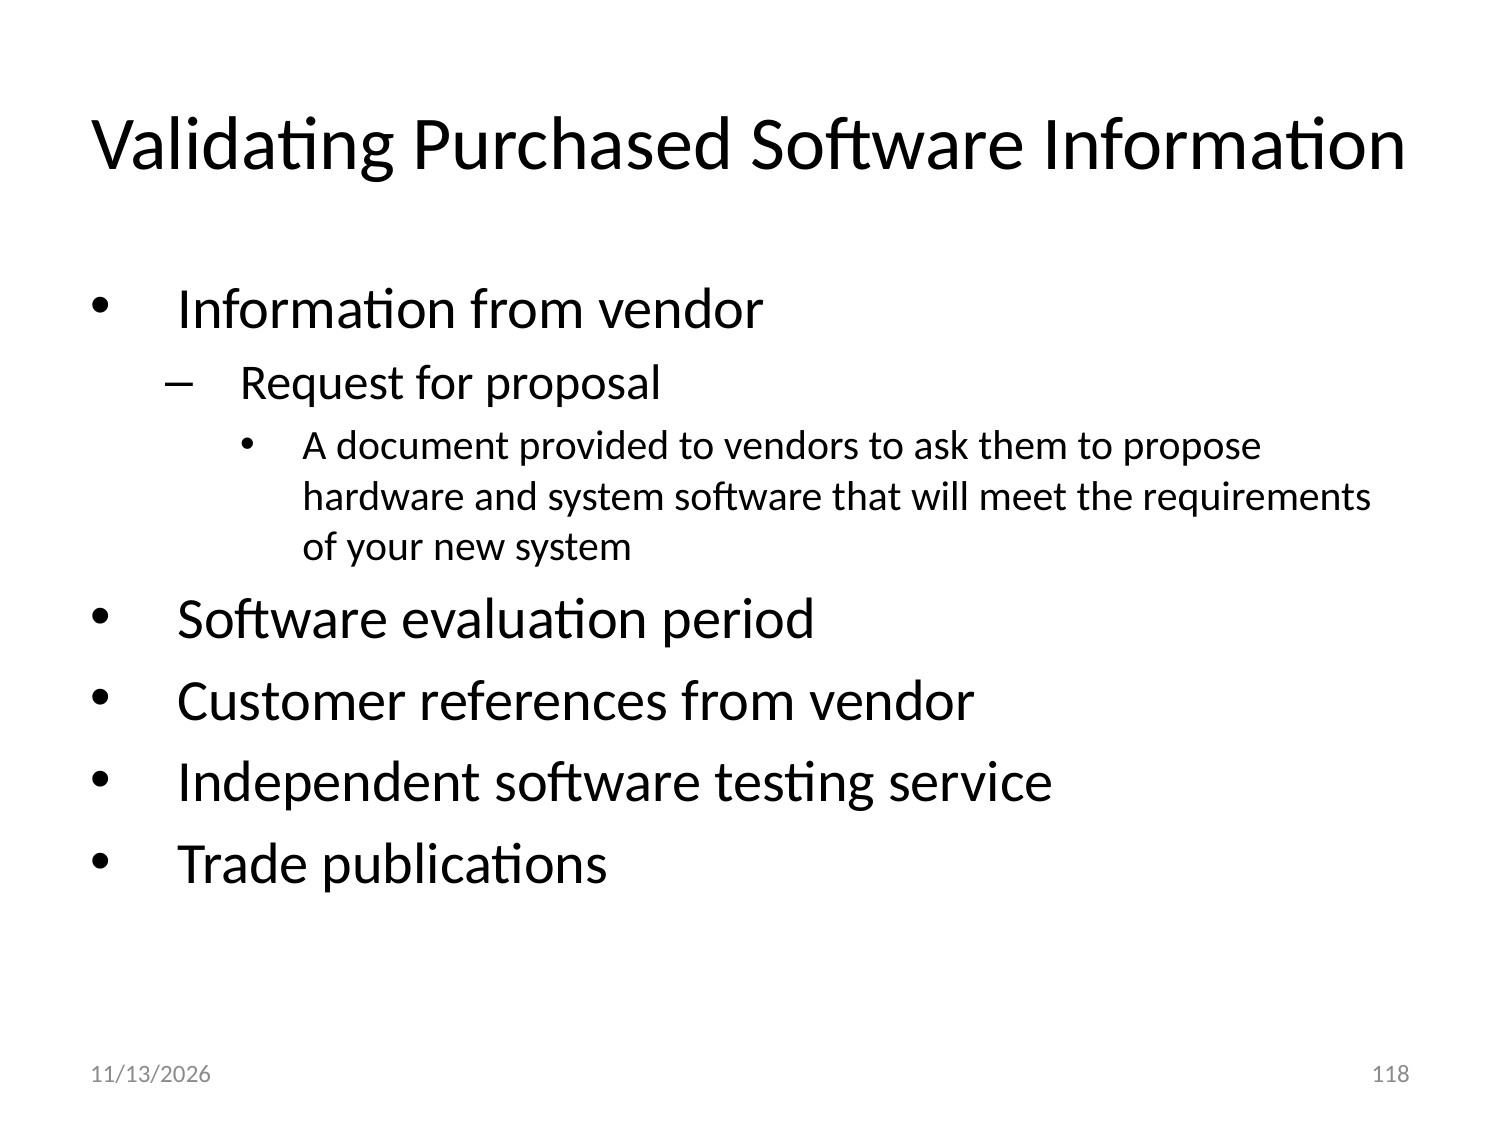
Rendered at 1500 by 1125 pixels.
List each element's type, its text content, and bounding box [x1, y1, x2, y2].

list Information from vendor Request for proposal A document provided to vendors to ask them to propose hardware and system software that will meet the requirements of your new system Software evaluation period Customer references from vendor Independent software testing service Trade publications [75, 262, 1425, 1005]
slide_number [75, 1042, 425, 1103]
slide_number 118 [1074, 1042, 1425, 1103]
title Validating Purchased Software Information [75, 45, 1425, 233]
